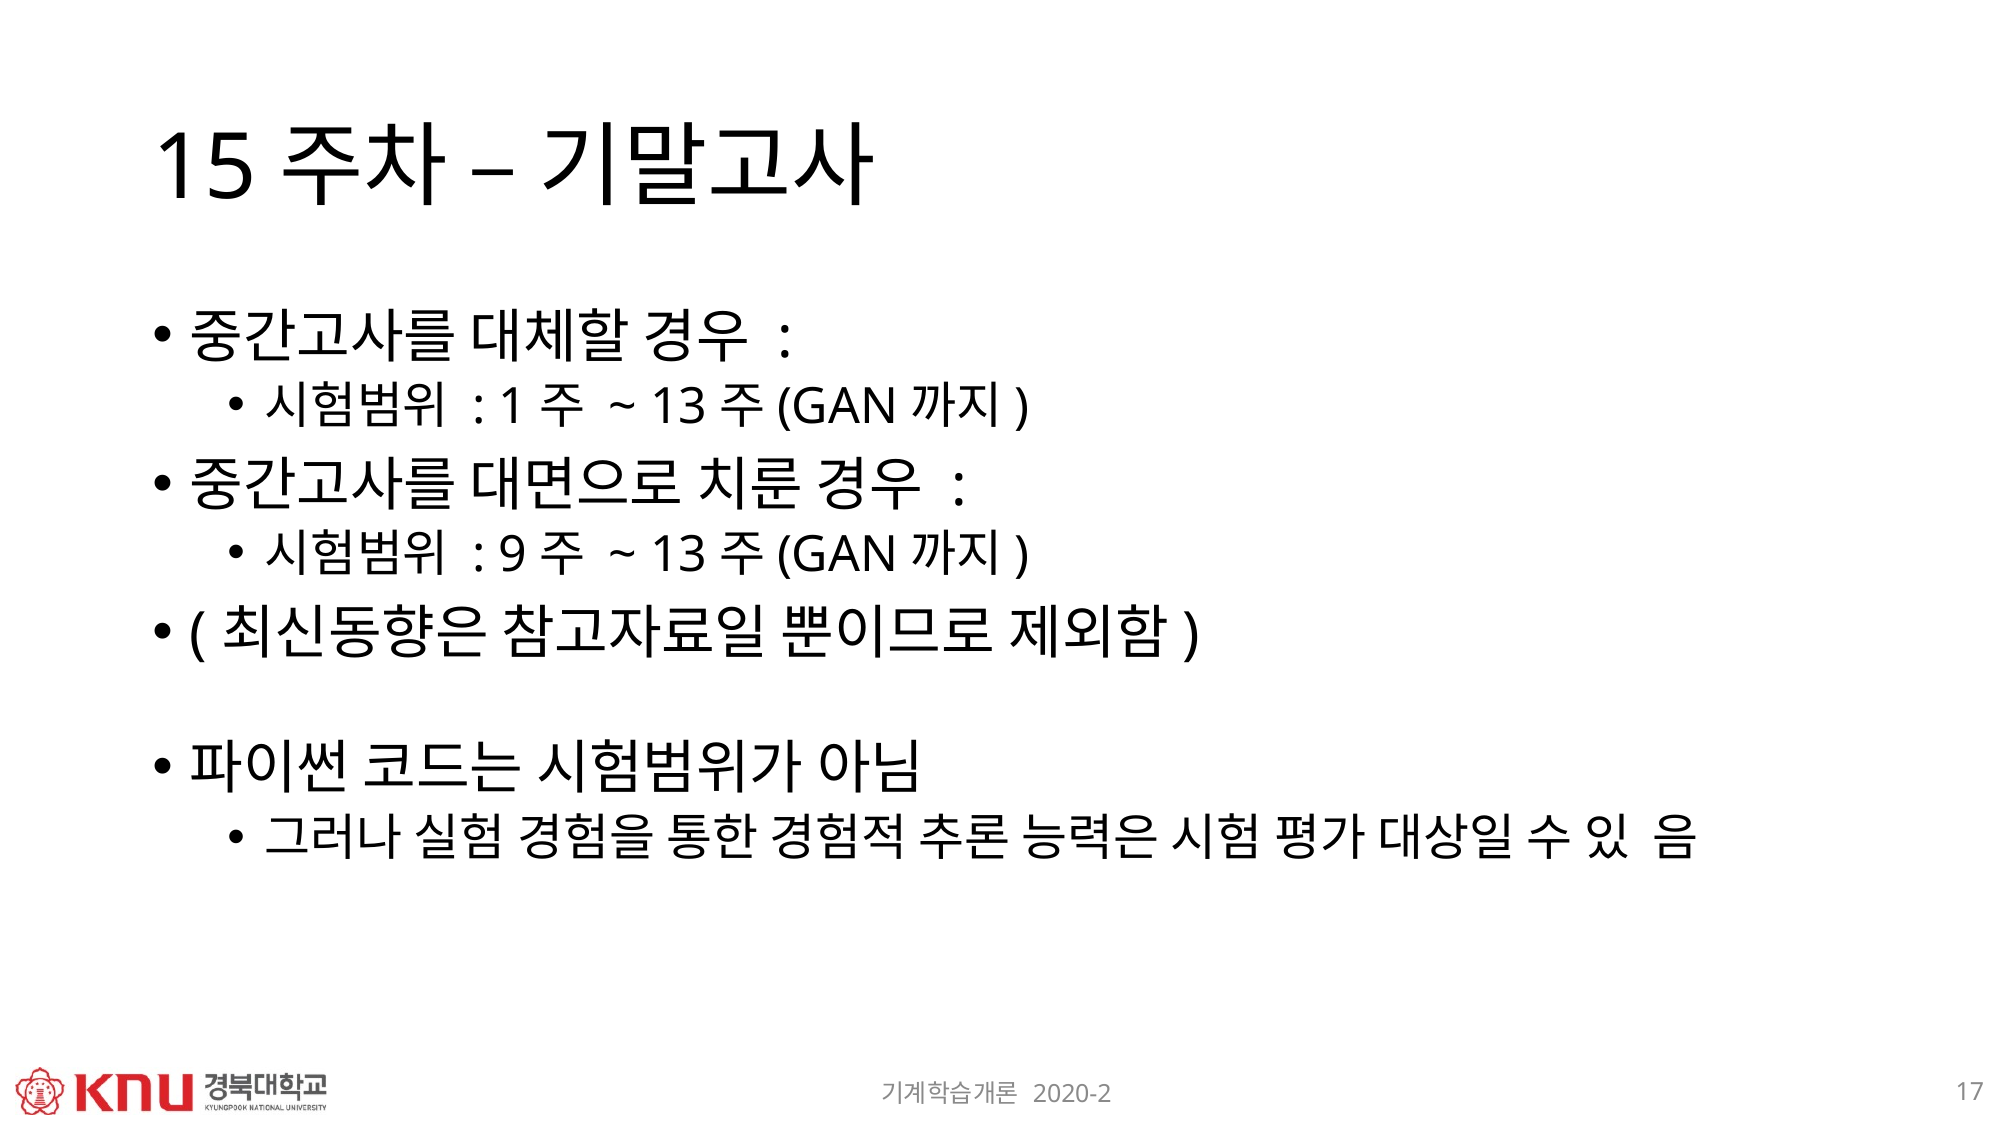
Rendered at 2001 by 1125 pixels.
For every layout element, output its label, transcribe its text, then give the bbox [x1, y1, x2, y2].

title 15주차 – 기말고사 [150, 104, 918, 291]
footer 기계학습개론 2020-2 [878, 1073, 1121, 1125]
slide_number 10 [1949, 1071, 1990, 1125]
picture [15, 1067, 327, 1115]
text_box 중간고사를 대체할 경우 : 시험범위 : 1주 ~ 13주(GAN까지) 중간고사를 대면으로 치룬 경우 : 시험범위 : 9주 ~ 13주(GAN까지) (최신동향은 참고자료일 뿐이므로 제외함) 파이썬 코드는 시험범위가 아님 그러나 실험 경험을 통한 경험적 추론 능력은 시험 평가 대상일 수 있 음 [150, 291, 1812, 866]
